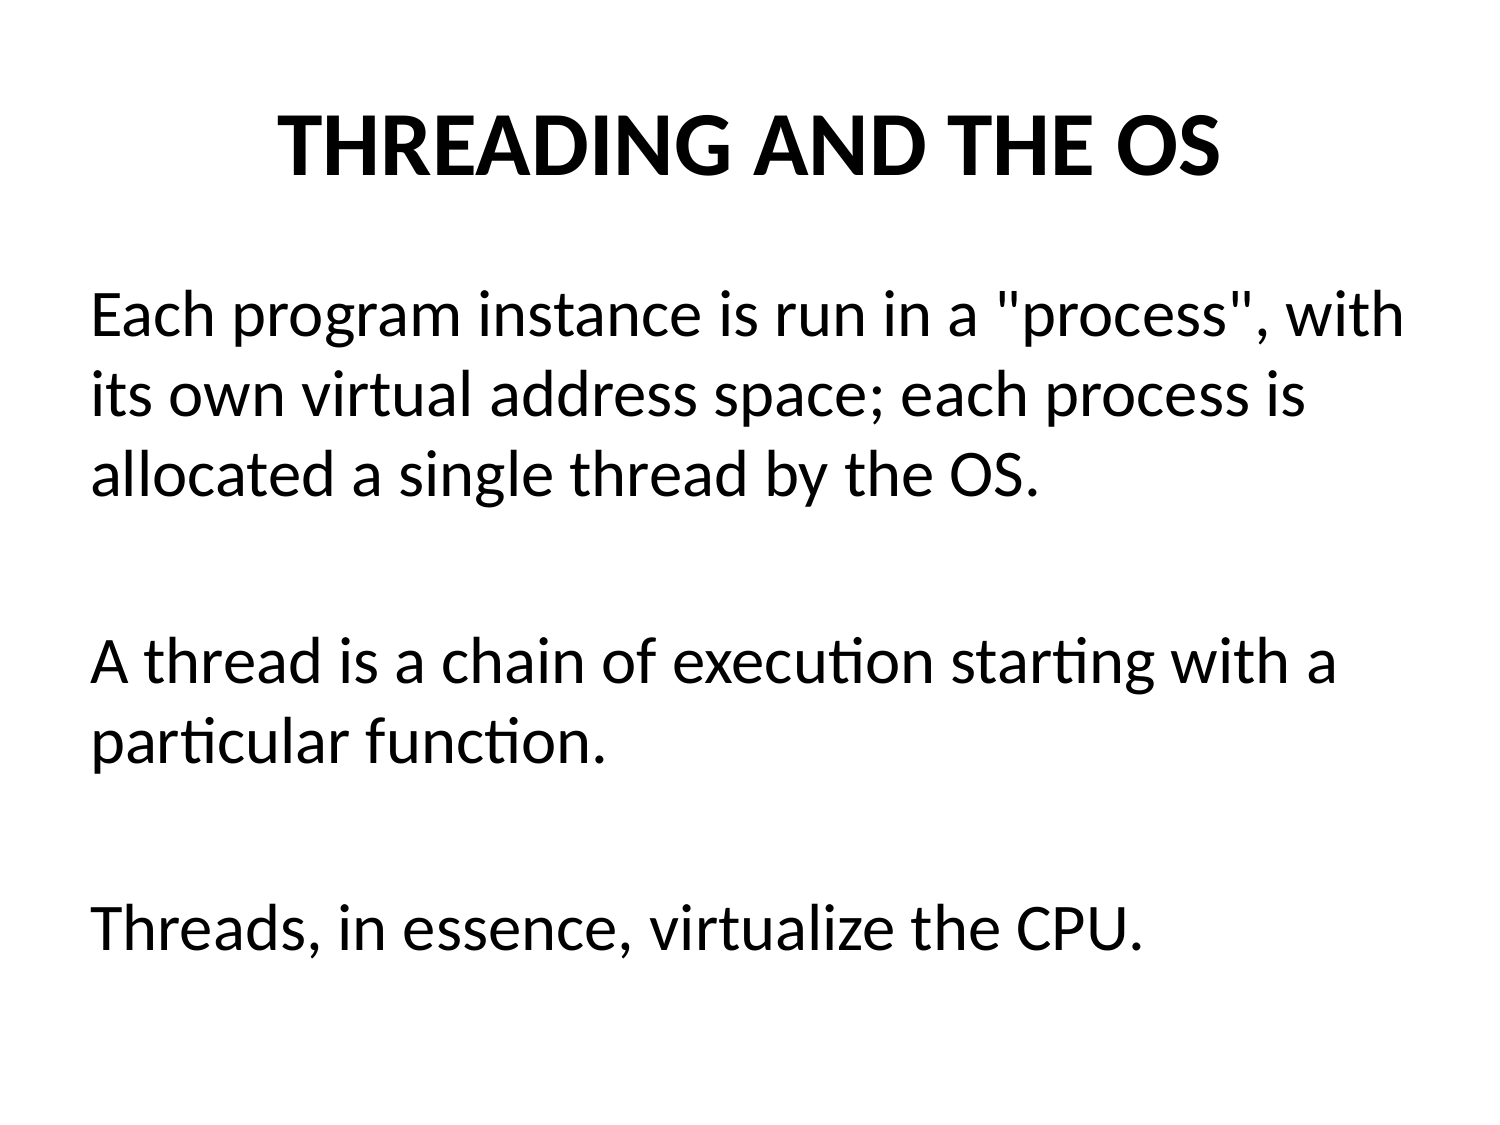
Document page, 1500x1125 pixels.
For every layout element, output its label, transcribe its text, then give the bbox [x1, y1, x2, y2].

title THREADING AND THE OS [75, 45, 1425, 233]
list Each program instance is run in a "process", with its own virtual address space; each process is allocated a single thread by the OS. A thread is a chain of execution starting with a particular function. Threads, in essence, virtualize the CPU. [75, 262, 1425, 1005]
